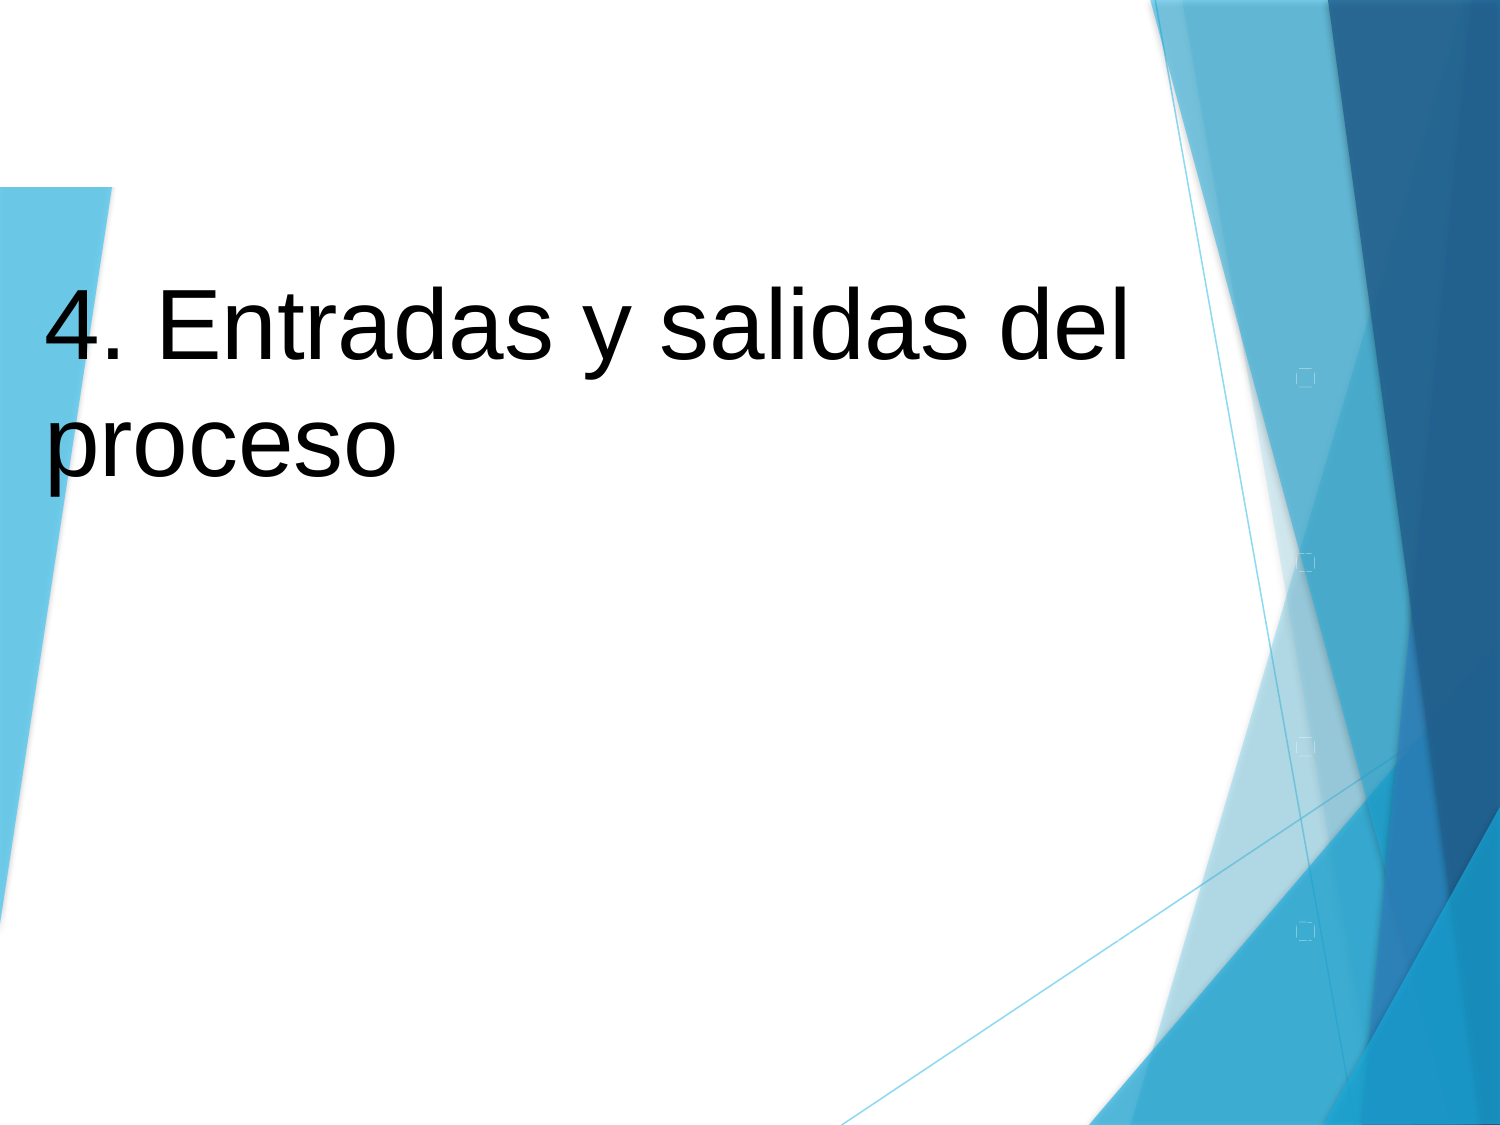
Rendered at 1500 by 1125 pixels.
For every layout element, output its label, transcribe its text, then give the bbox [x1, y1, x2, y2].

text_box 4. Entradas y salidas del proceso [29, 255, 1469, 504]
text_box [184, 368, 1316, 941]
